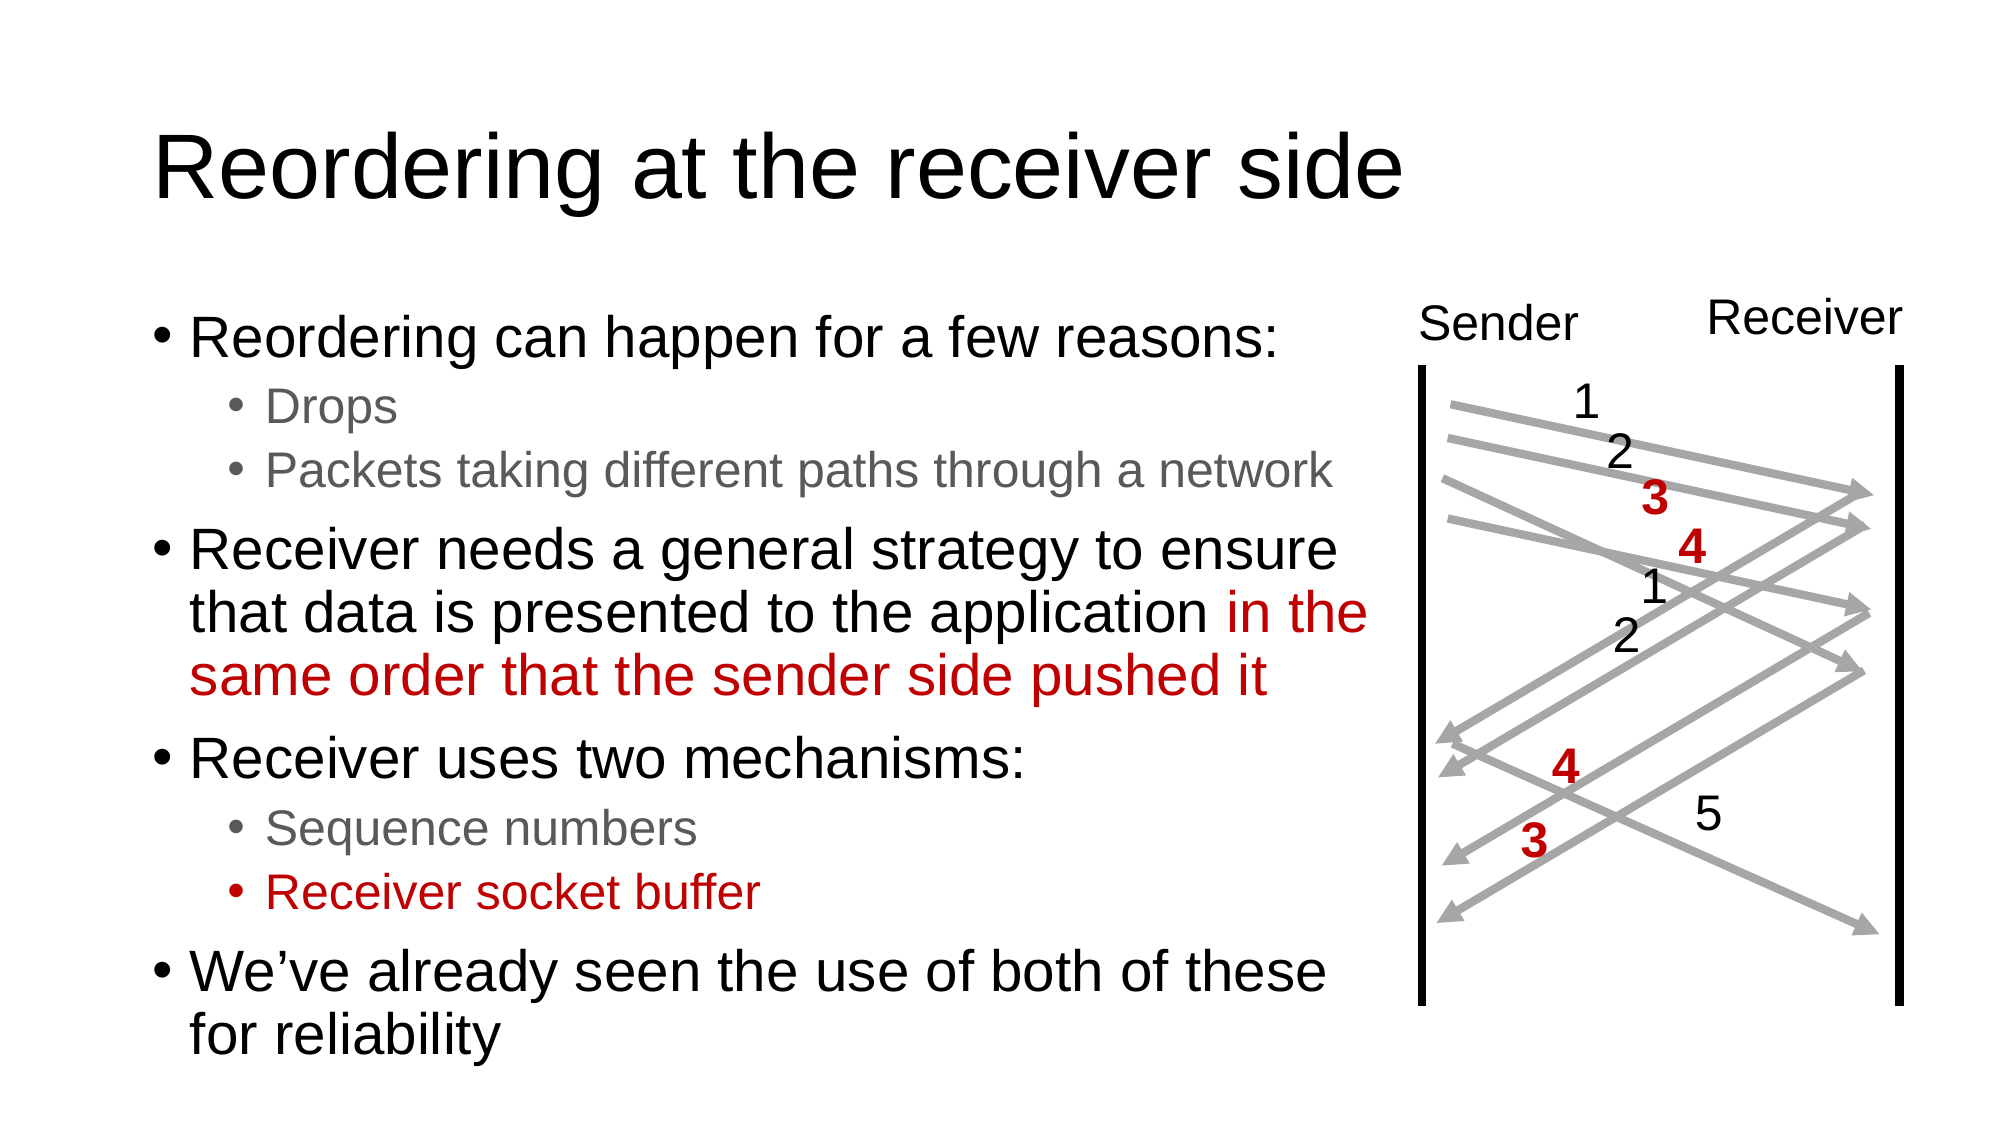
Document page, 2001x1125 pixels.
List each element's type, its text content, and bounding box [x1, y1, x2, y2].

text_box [1436, 670, 1864, 923]
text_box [1450, 404, 1874, 496]
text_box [1442, 478, 1863, 491]
text_box 1 [1557, 361, 1669, 404]
text_box Sender [1403, 283, 1630, 358]
title Reordering at the receiver side [137, 59, 1863, 278]
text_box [1447, 437, 1872, 518]
text_box Receiver [1691, 277, 1943, 352]
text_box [1441, 612, 1870, 866]
list Reordering can happen for a few reasons: Drops Packets taking different paths through a network Receiver needs a general strategy to ensure that data is presented to the application in the same order that the sender side pushed it Receiver uses two mechanisms: Sequence numbers Receiver socket buffer We’ve already seen the use of both of these for reliability [137, 299, 1388, 1100]
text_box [1863, 518, 1872, 610]
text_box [1435, 491, 1863, 744]
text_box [1452, 743, 1880, 935]
